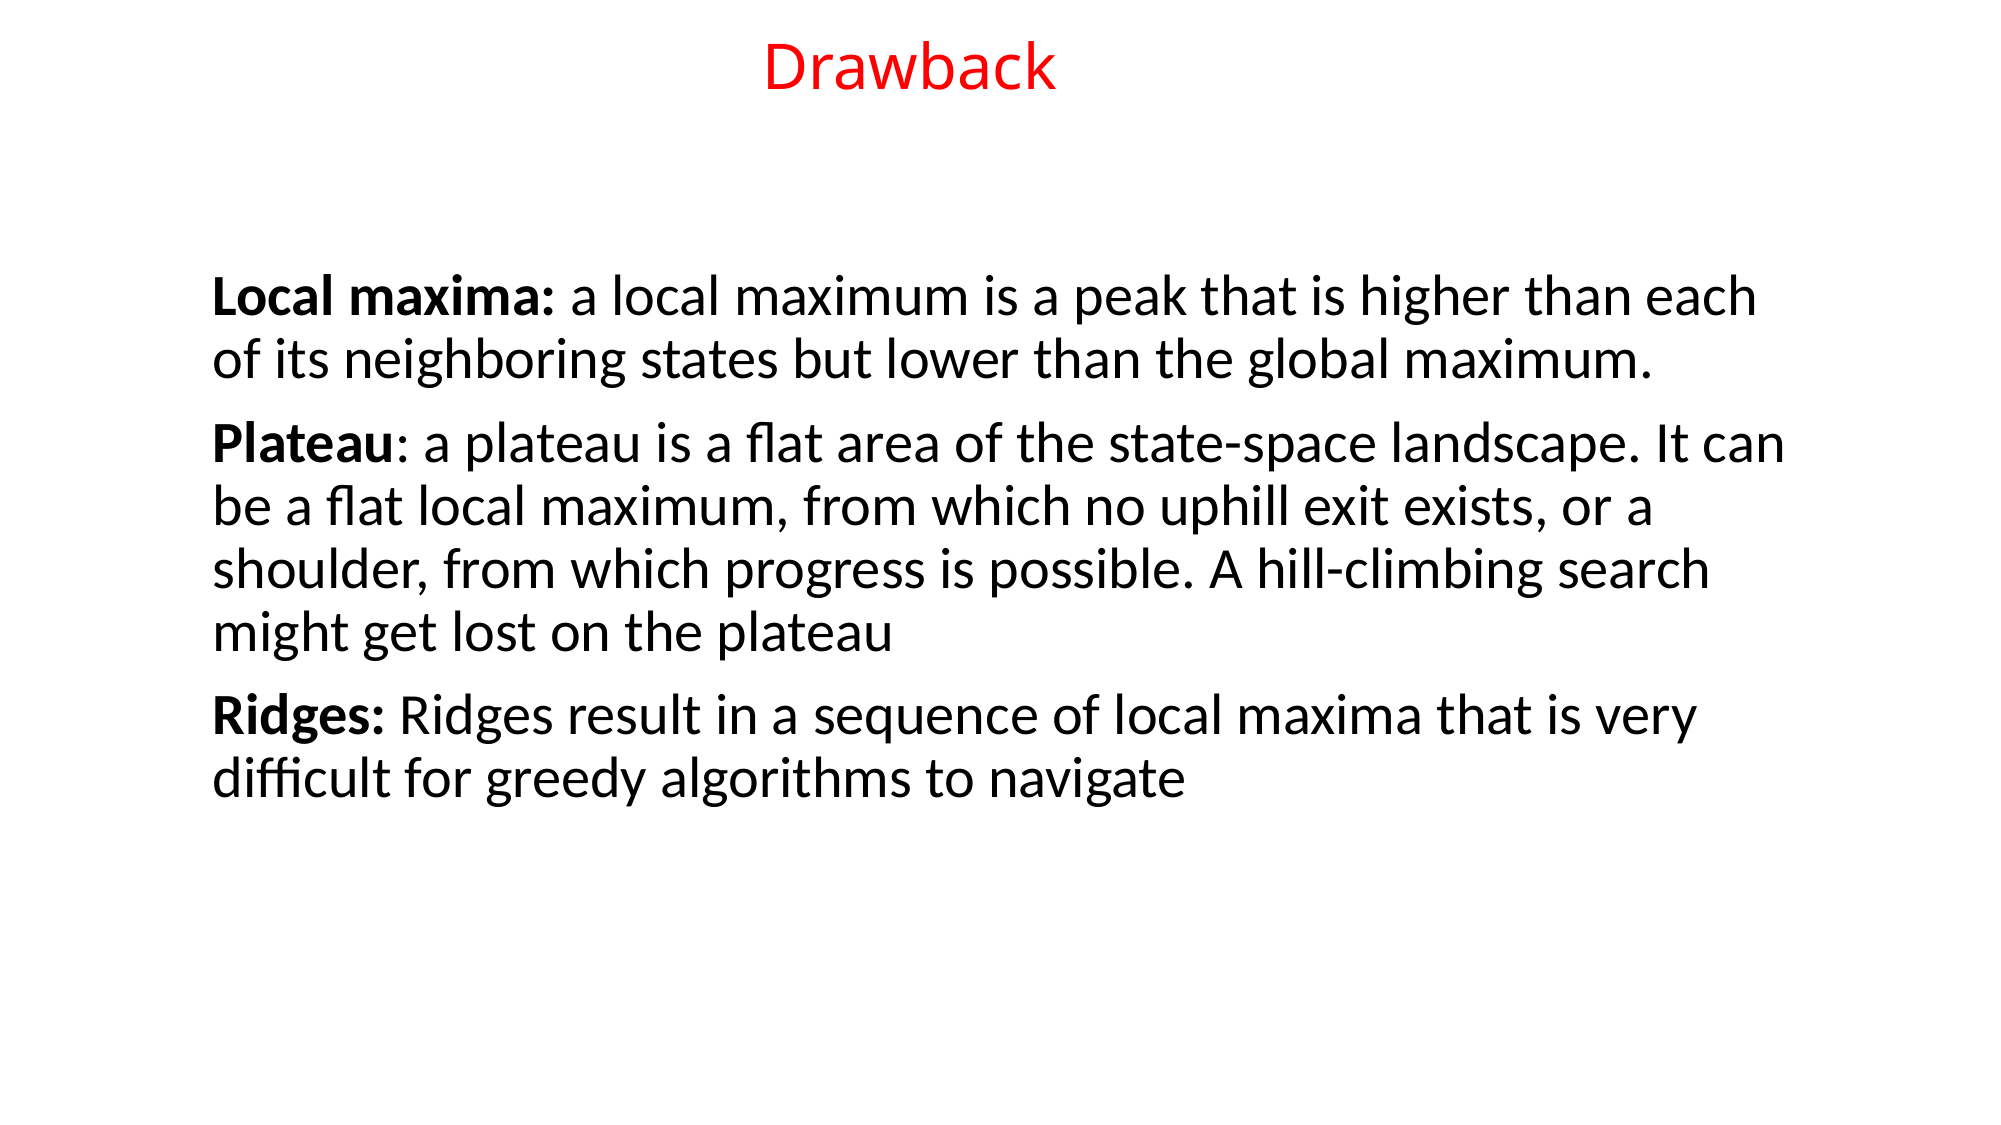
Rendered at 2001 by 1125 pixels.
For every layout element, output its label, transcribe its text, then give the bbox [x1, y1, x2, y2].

list Local maxima: a local maximum is a peak that is higher than each of its neighboring states but lower than the global maximum. Plateau: a plateau is a flat area of the state-space landscape. It can be a flat local maximum, from which no uphill exit exists, or a shoulder, from which progress is possible. A hill-climbing search might get lost on the plateau Ridges: Ridges result in a sequence of local maxima that is very difficult for greedy algorithms to navigate [197, 257, 1831, 861]
title Drawback [747, 26, 1134, 112]
